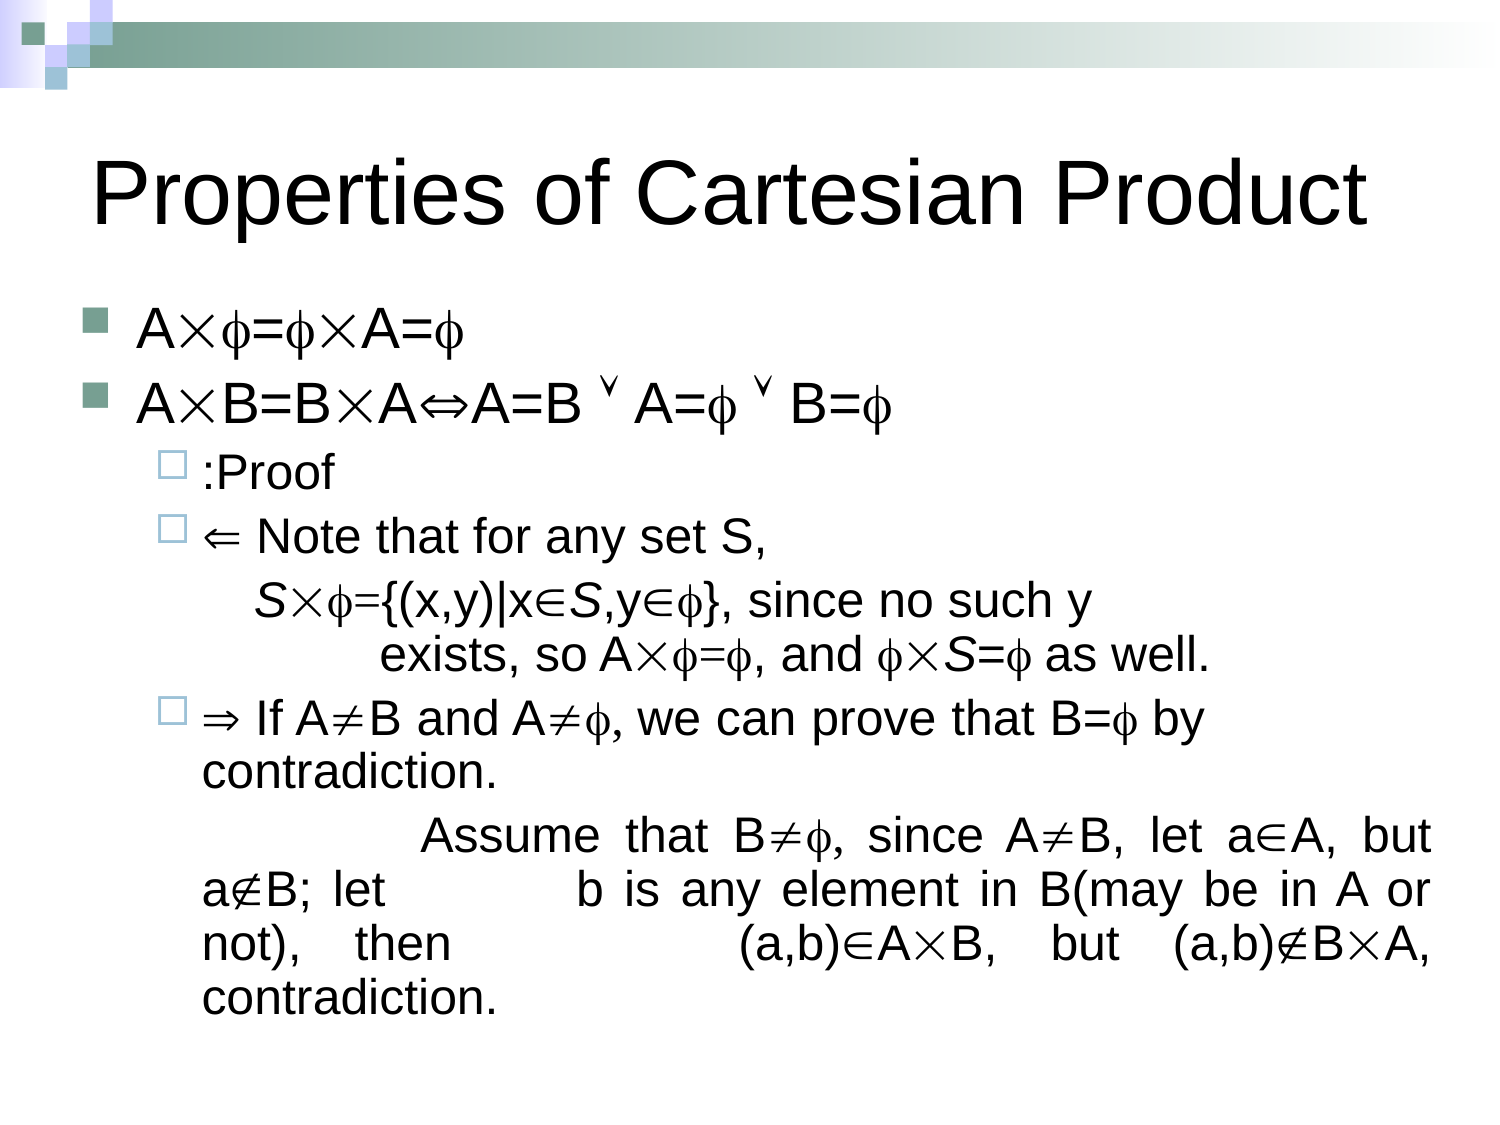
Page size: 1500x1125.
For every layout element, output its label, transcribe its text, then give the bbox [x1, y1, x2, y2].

list A=A= AB=BAA=B  A=  B= :Proof  Note that for any set S, S={(x,y)|xS,y}, since no such y exists, so A=, and S= as well.  If AB and A, we can prove that B= by contradiction. Assume that B, since AB, let aA, but aB; let b is any element in B(may be in A or not), then (a,b)AB, but (a,b)BA, contradiction. [64, 290, 1448, 1026]
title Properties of Cartesian Product [74, 74, 1426, 290]
